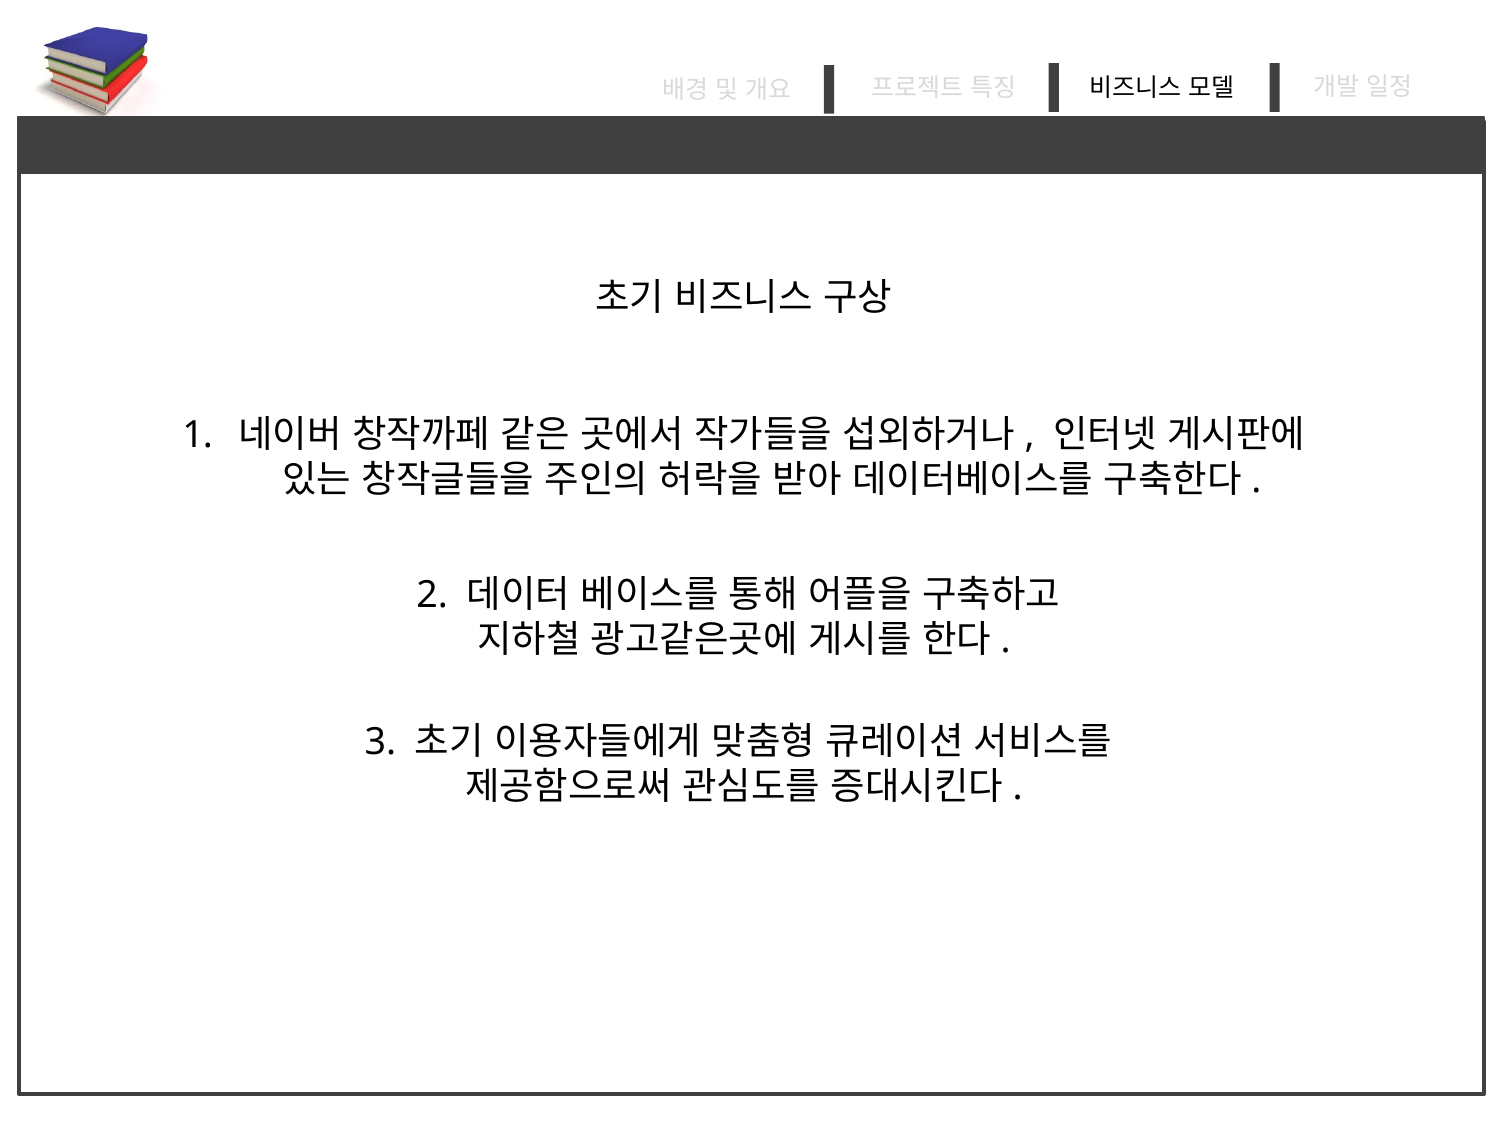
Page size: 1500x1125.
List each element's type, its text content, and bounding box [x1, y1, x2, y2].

text_box 개발 일정 [1298, 63, 1428, 108]
text_box [822, 63, 836, 116]
text_box [1047, 61, 1061, 114]
picture [26, 18, 167, 126]
text_box 2. 데이터 베이스를 통해 어플을 구축하고 지하철 광고같은곳에 게시를 한다. [129, 562, 1358, 667]
text_box 배경 및 개요 [648, 66, 807, 112]
text_box 초기 비즈니스 구상 [129, 265, 1358, 326]
text_box 비즈니스 모델 [1074, 63, 1250, 109]
text_box 네이버 창작까페 같은 곳에서 작가들을 섭외하거나, 인터넷 게시판에 있는 창작글들을 주인의 허락을 받아 데이터베이스를 구축한다. [129, 402, 1358, 508]
text_box [1267, 61, 1282, 114]
text_box [17, 175, 1486, 1096]
text_box 3. 초기 이용자들에게 맞춤형 큐레이션 서비스를 제공함으로써 관심도를 증대시킨다. [129, 709, 1358, 815]
text_box 프로젝트 특징 [856, 63, 1032, 109]
text_box [16, 115, 1486, 175]
